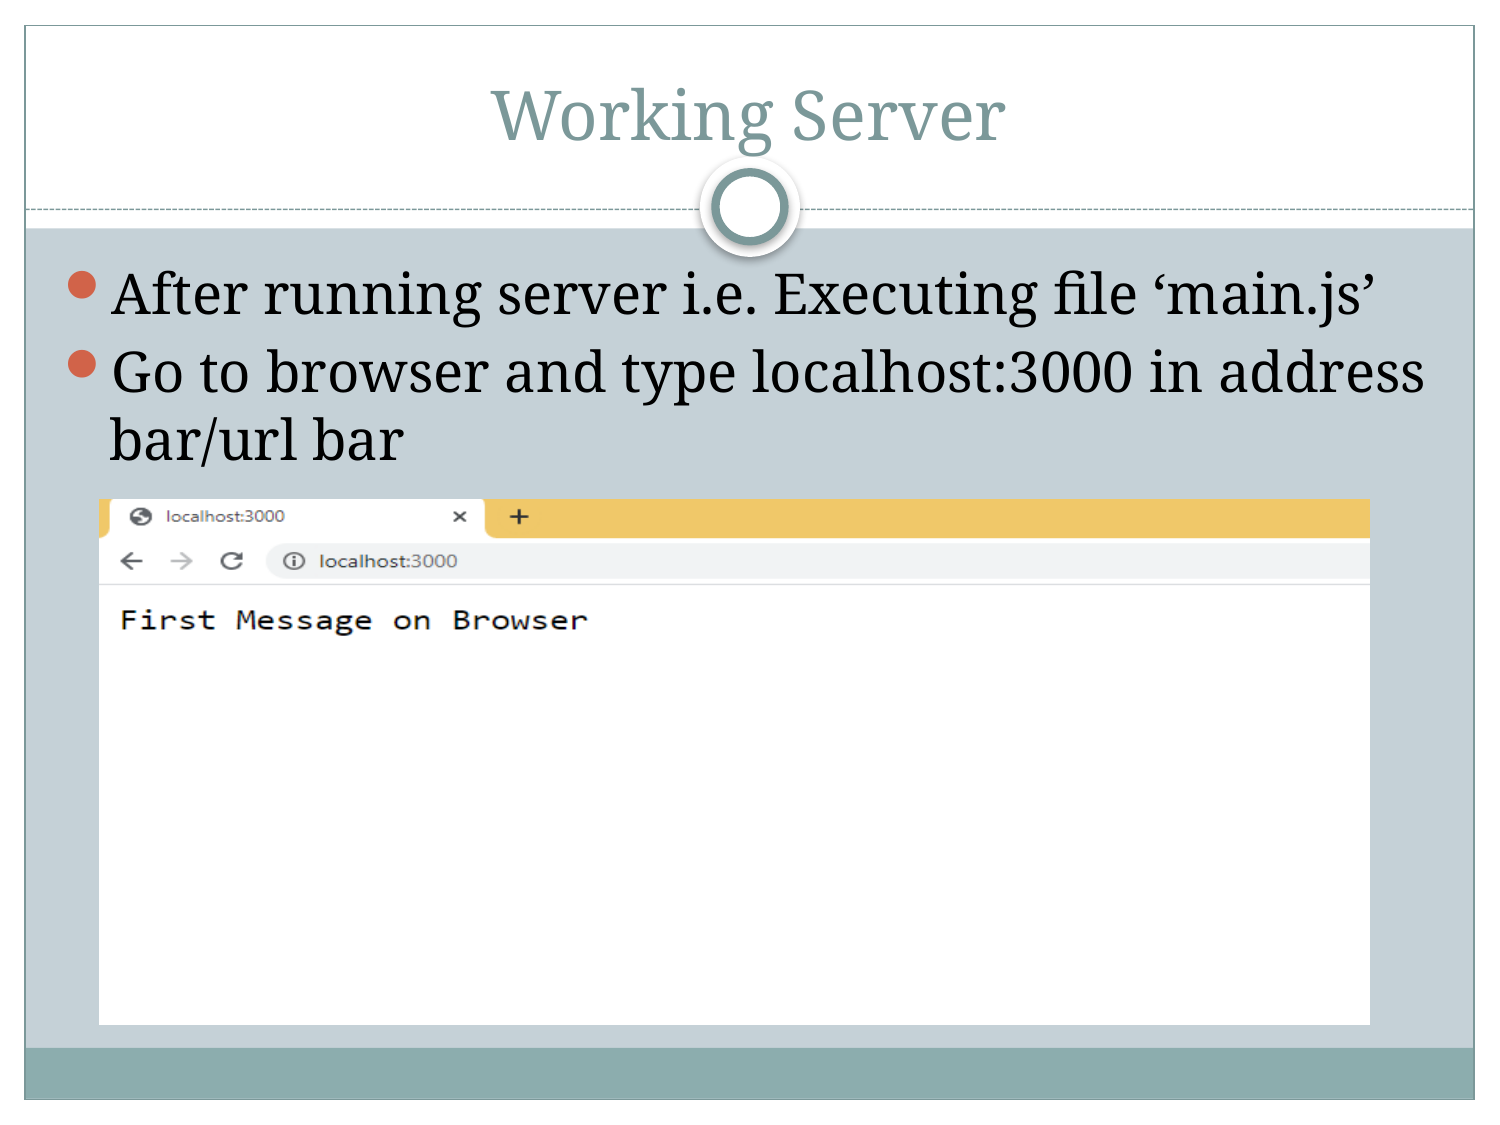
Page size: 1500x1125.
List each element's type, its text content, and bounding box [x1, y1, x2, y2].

title Working Server [49, 37, 1450, 162]
picture [99, 499, 1371, 1026]
list After running server i.e. Executing file ‘main.js’ Go to browser and type localhost:3000 in address bar/url bar [49, 250, 1445, 1001]
